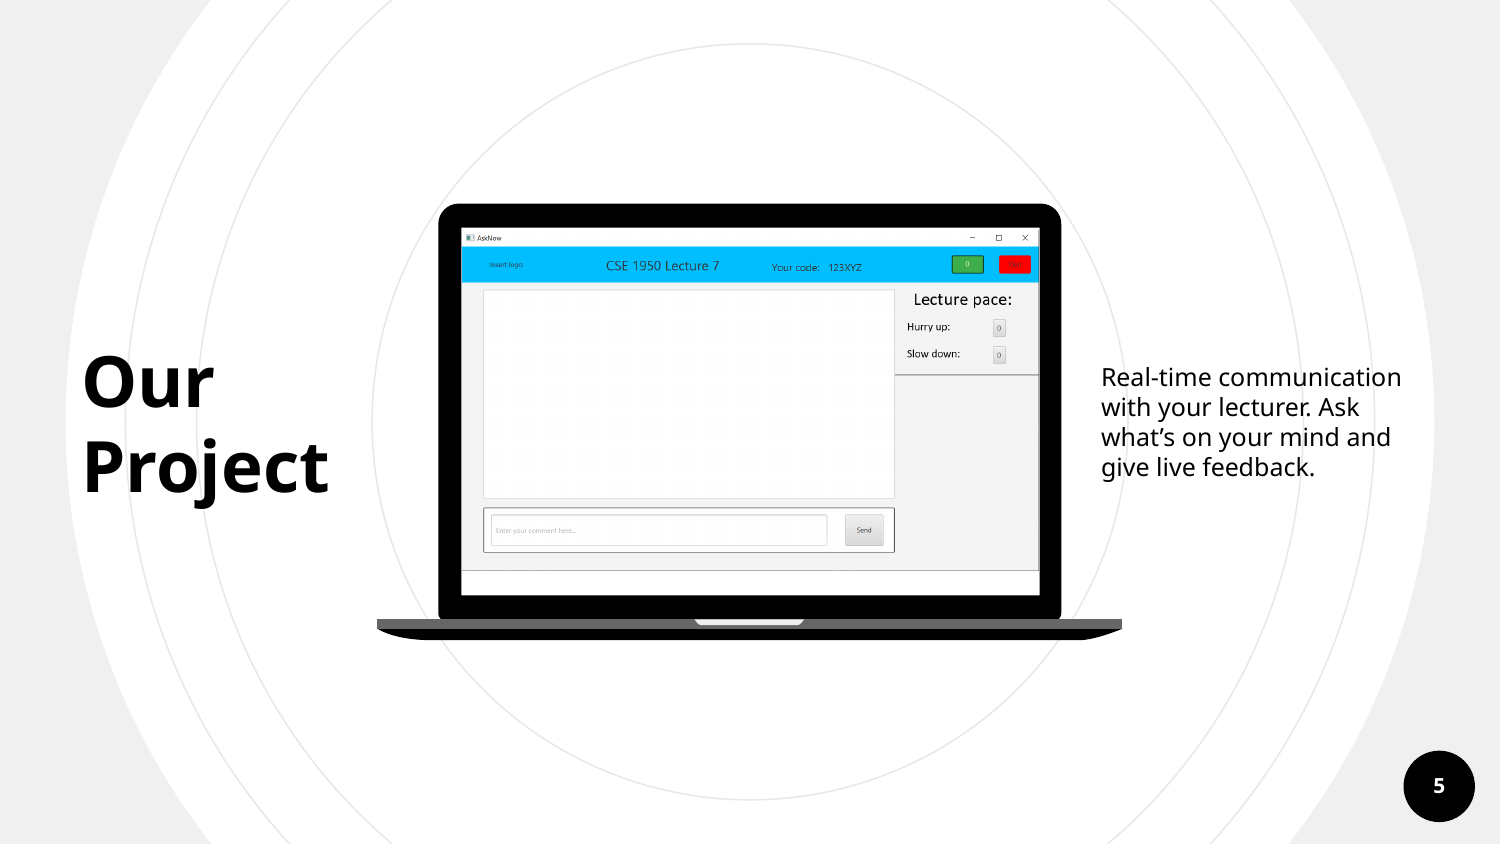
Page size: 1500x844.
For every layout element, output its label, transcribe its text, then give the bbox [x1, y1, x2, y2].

list Real-time communication with your lecturer. Ask what’s on your mind and give live feedback. [1086, 72, 1434, 771]
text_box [377, 203, 1123, 641]
picture [953, 257, 983, 272]
slide_number 5 [1403, 750, 1475, 823]
picture [462, 229, 1039, 246]
list Our Project [66, 72, 414, 771]
picture [1000, 256, 1030, 273]
picture [462, 283, 1039, 571]
